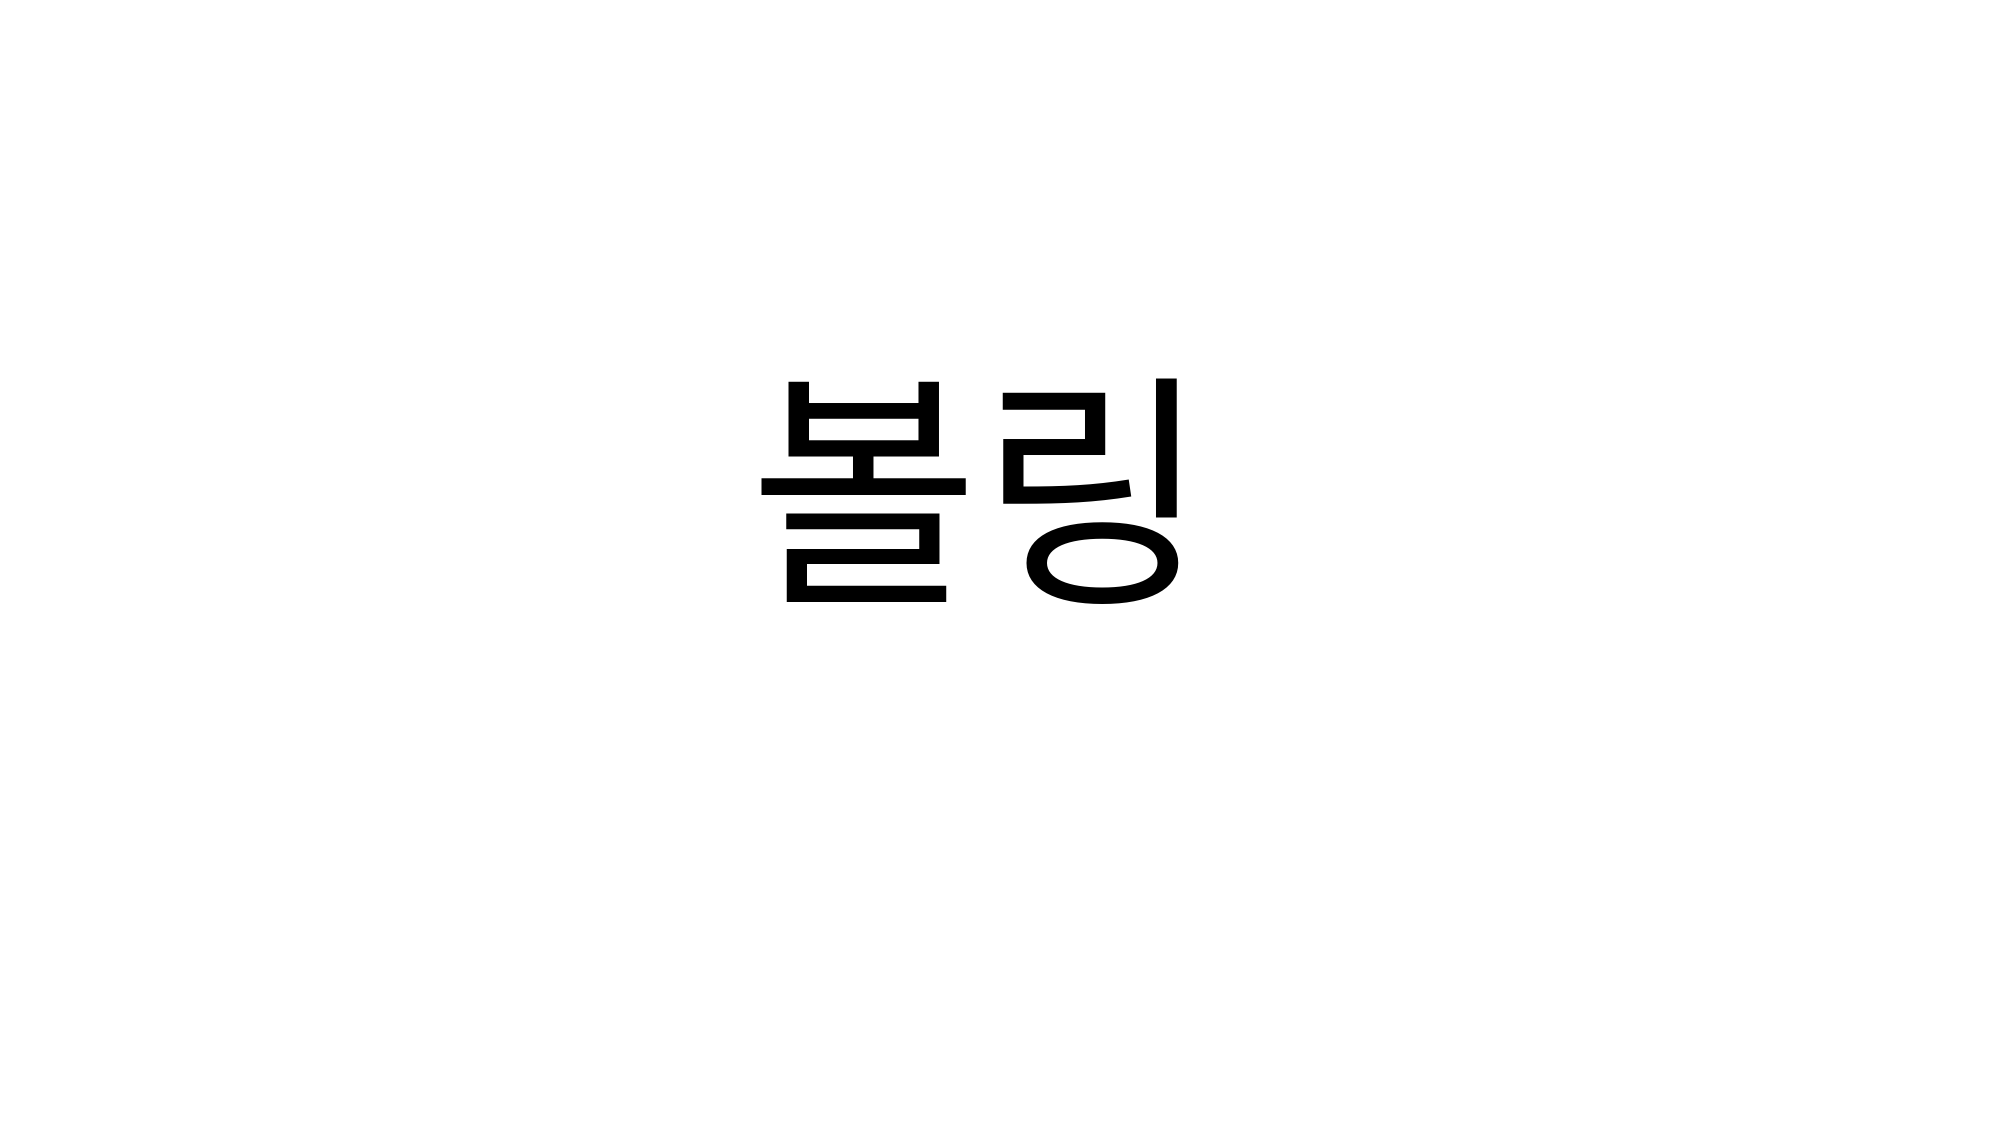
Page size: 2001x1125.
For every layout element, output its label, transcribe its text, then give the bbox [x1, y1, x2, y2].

list 볼링 [734, 362, 1264, 687]
